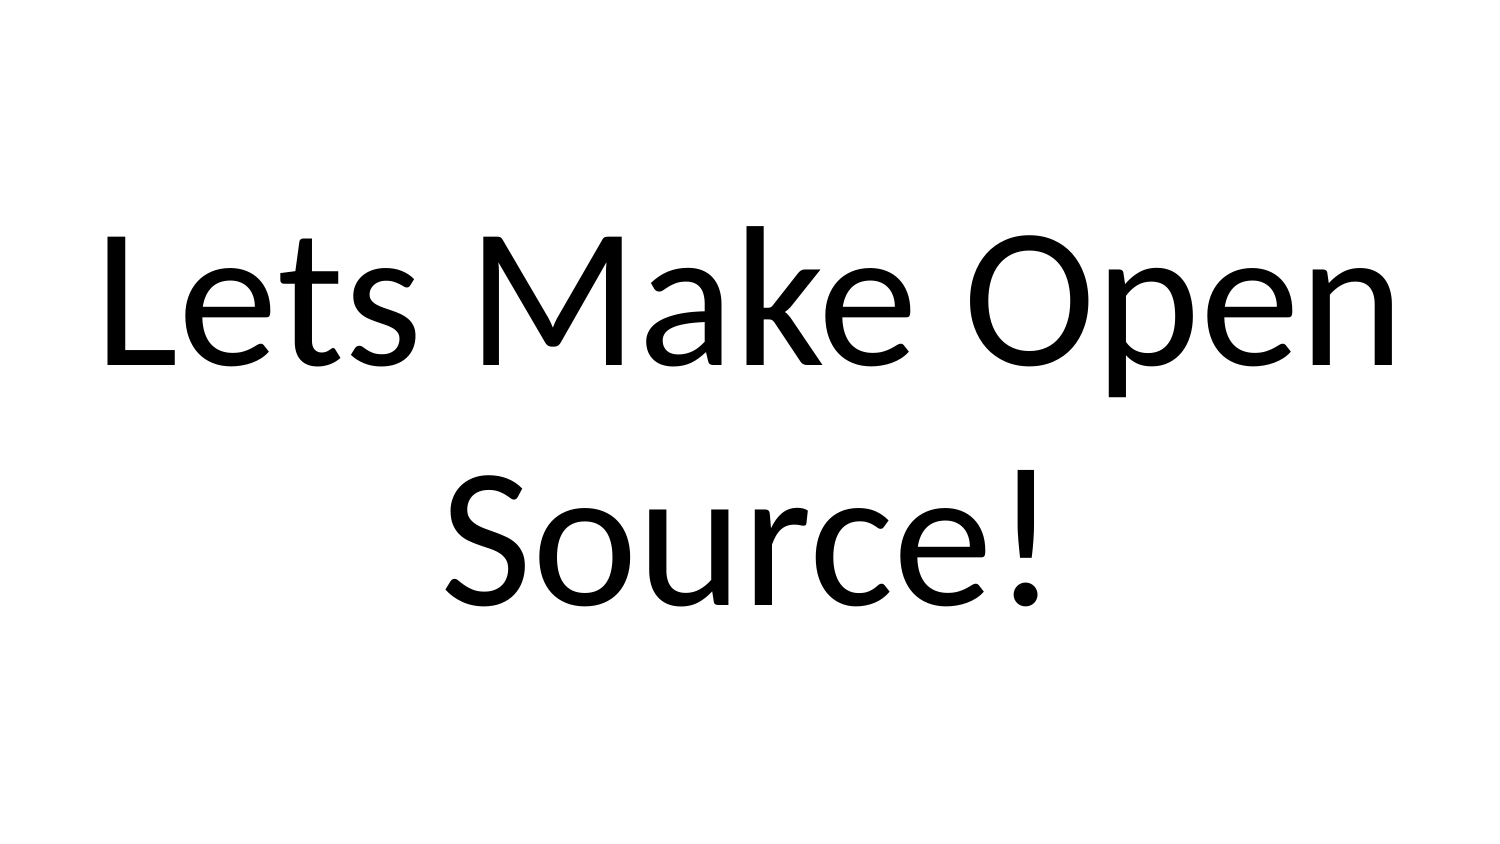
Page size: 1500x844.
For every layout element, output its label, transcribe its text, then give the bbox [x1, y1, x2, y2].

title Lets Make Open Source! [75, 335, 1425, 476]
